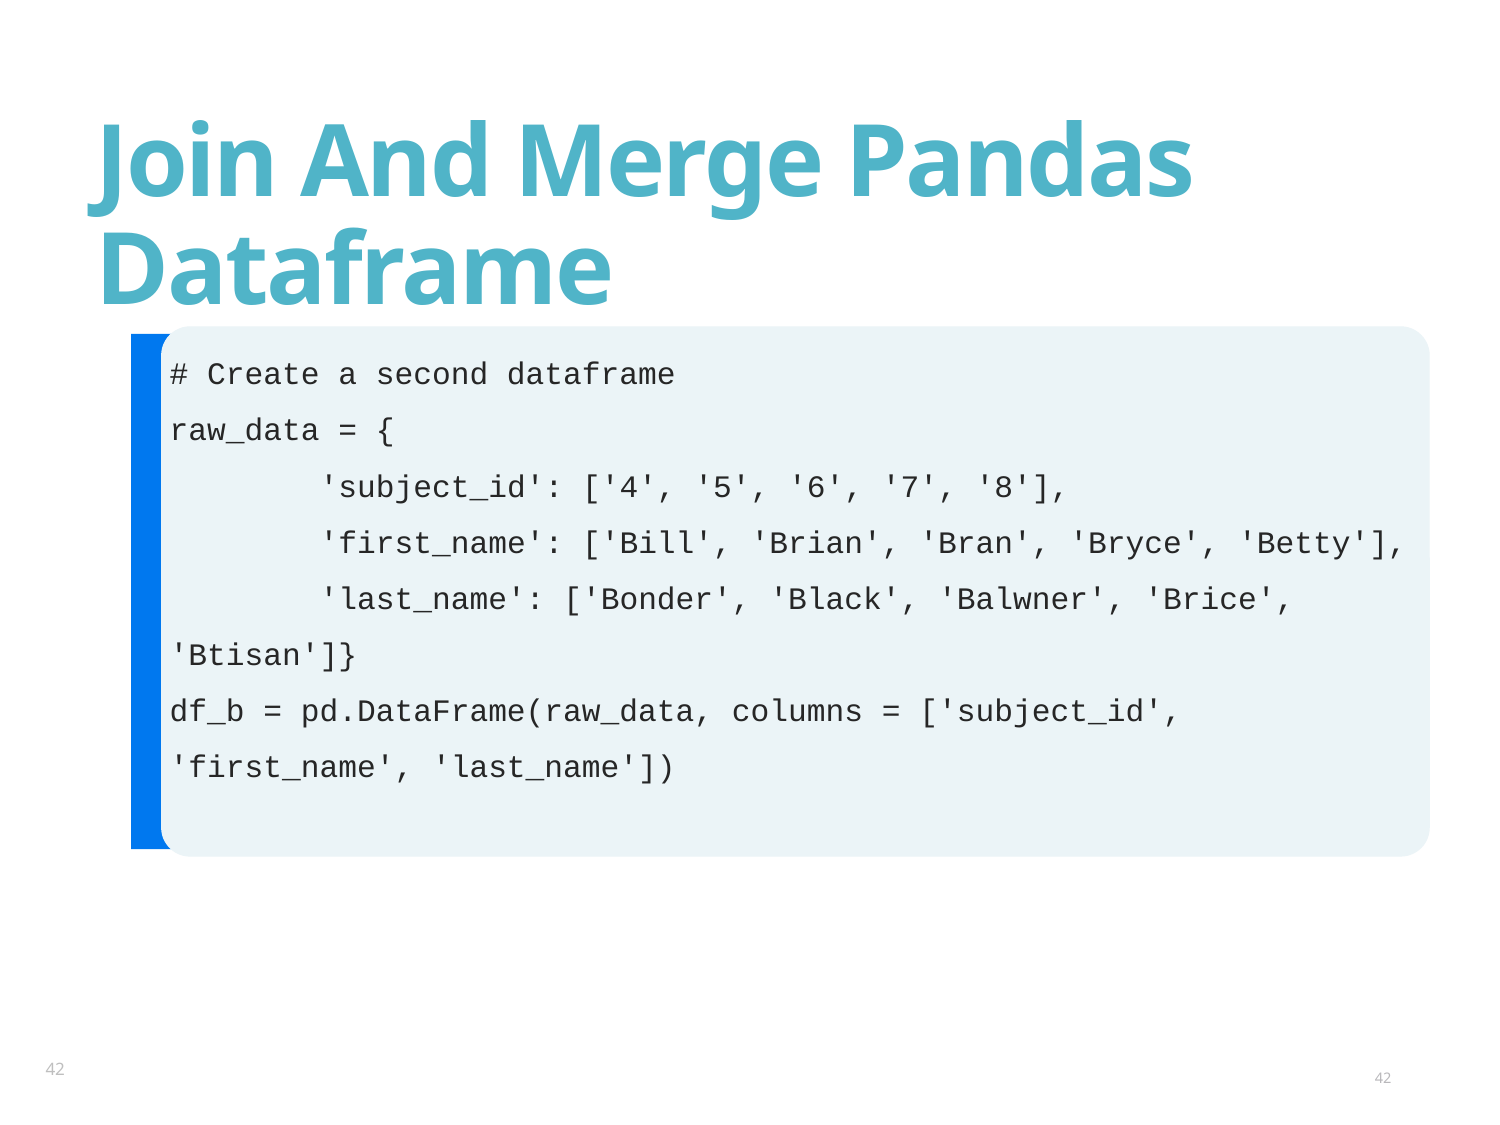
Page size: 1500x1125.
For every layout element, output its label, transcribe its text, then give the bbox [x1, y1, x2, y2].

title Join And Merge Pandas Dataframe [80, 81, 1407, 354]
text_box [130, 326, 1430, 857]
